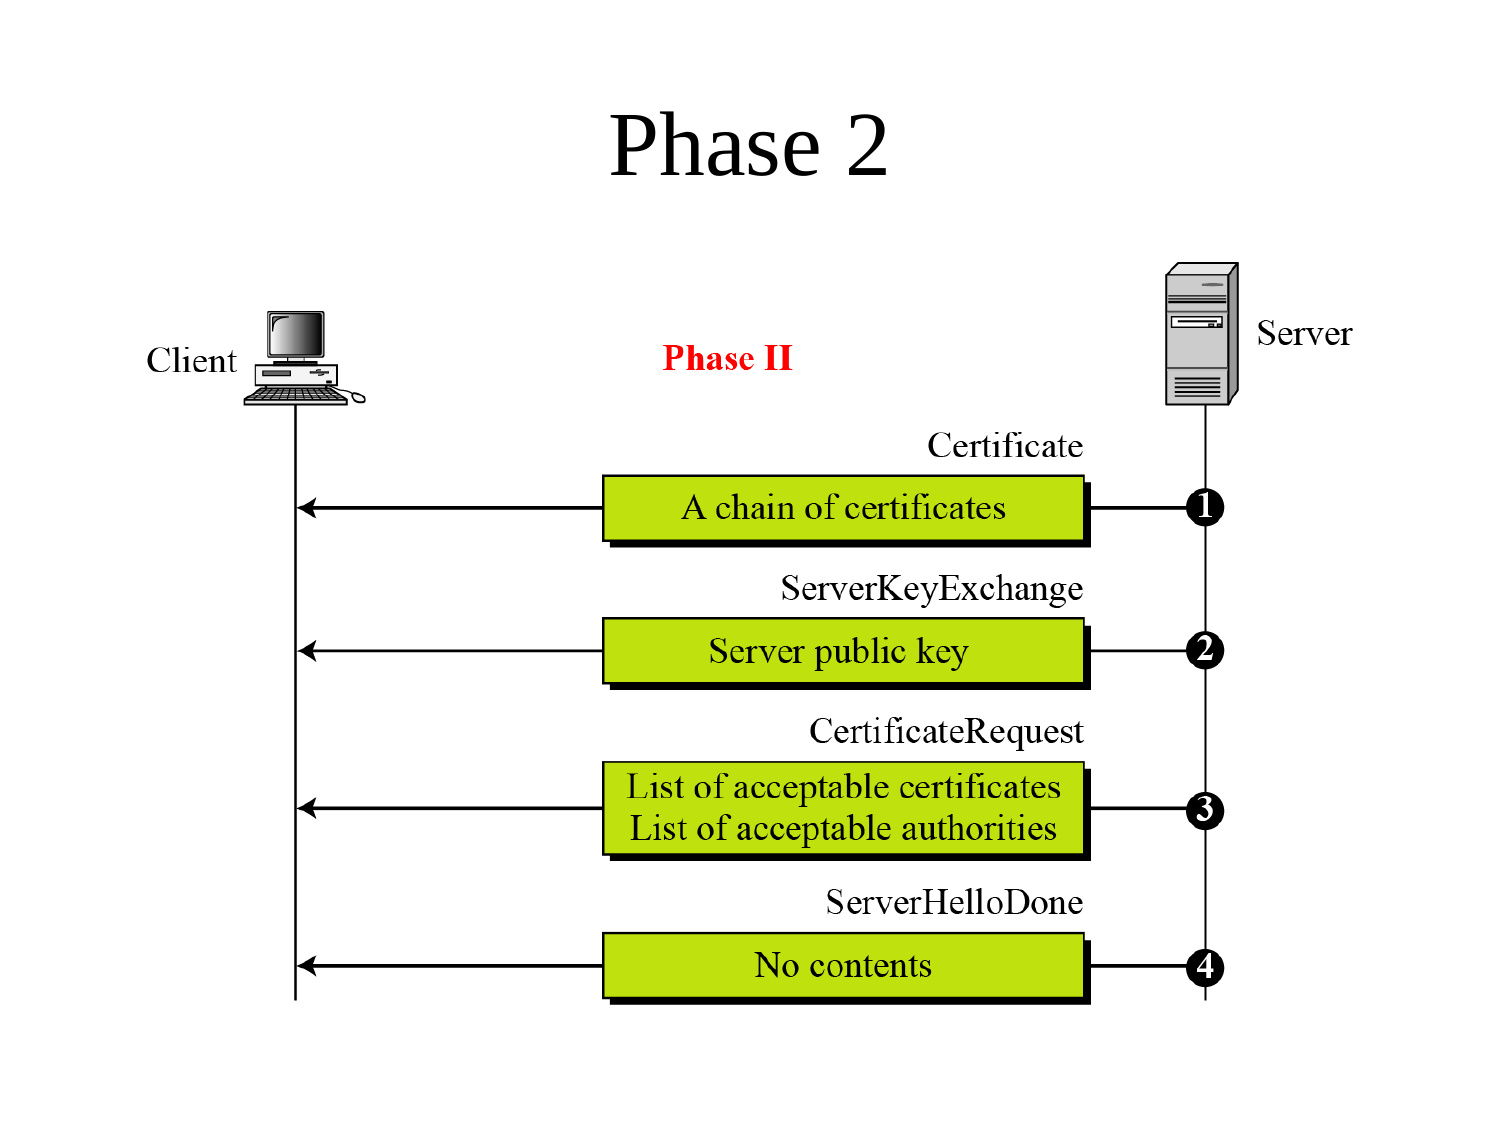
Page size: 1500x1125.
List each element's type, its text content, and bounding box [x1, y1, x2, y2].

title Phase 2 [75, 45, 1425, 233]
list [146, 262, 1354, 1006]
